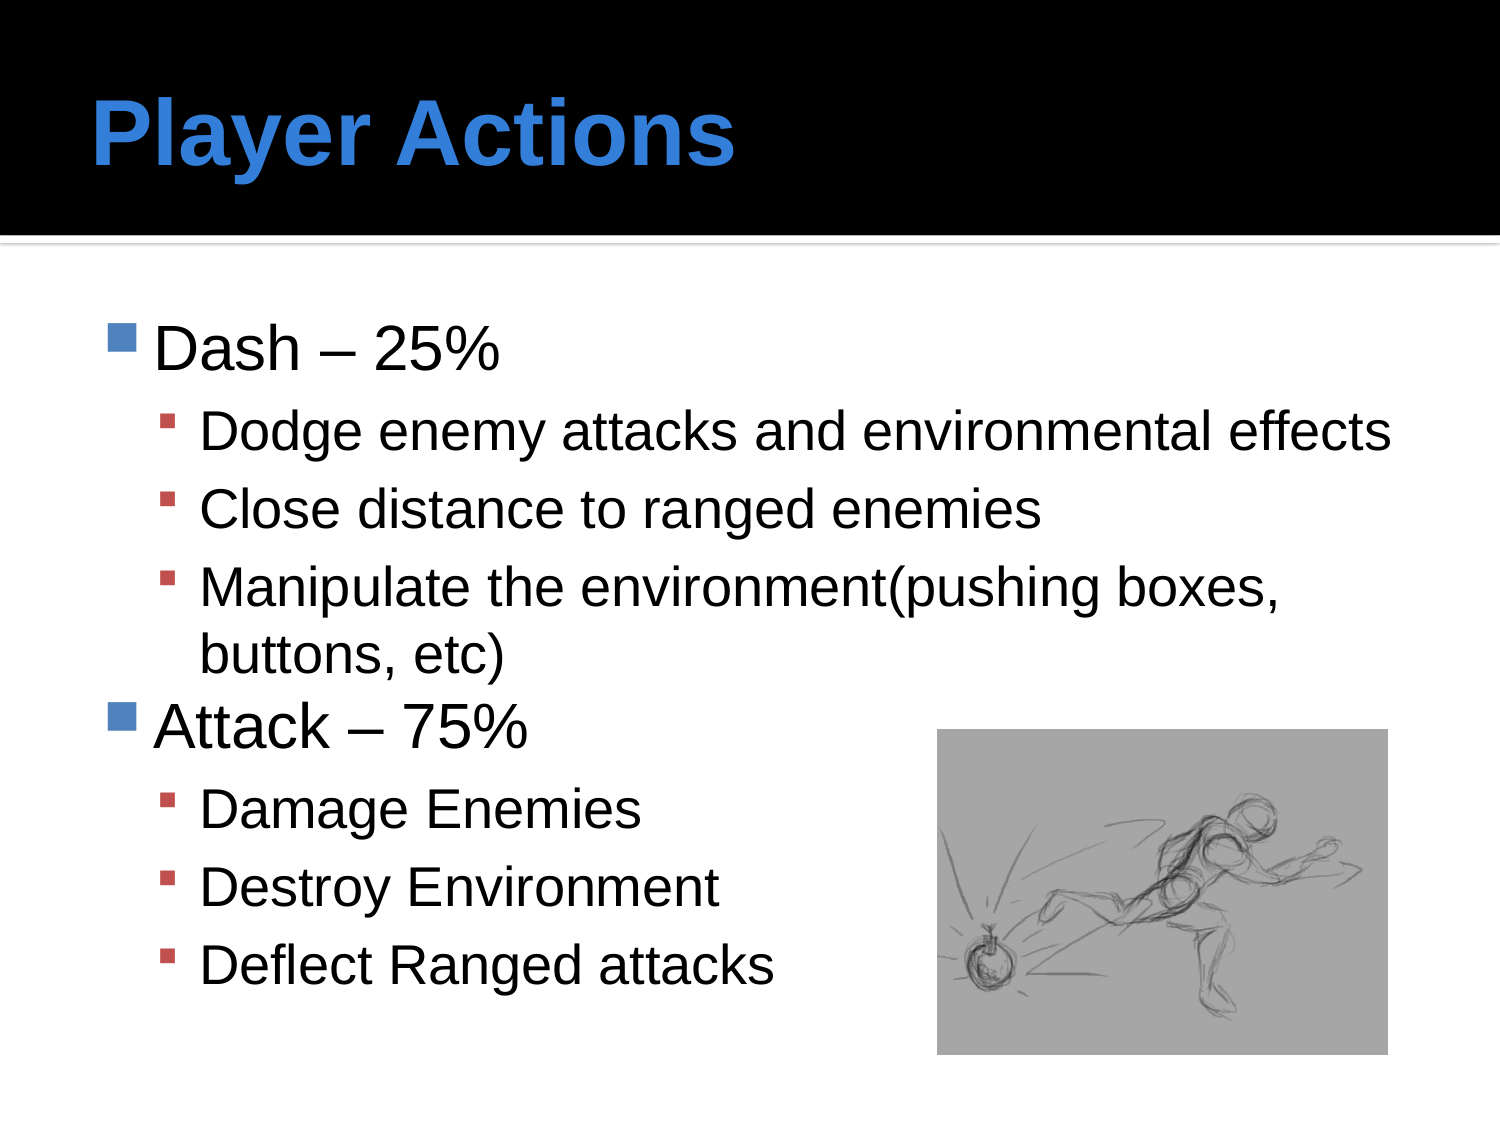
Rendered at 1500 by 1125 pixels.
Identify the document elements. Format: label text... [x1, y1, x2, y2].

list Dash – 25% Dodge enemy attacks and environmental effects Close distance to ranged enemies Manipulate the environment(pushing boxes, buttons, etc) Attack – 75% Damage Enemies Destroy Environment Deflect Ranged attacks [75, 291, 1425, 1050]
title Player Actions [75, 25, 1425, 231]
picture [937, 729, 1388, 1055]
